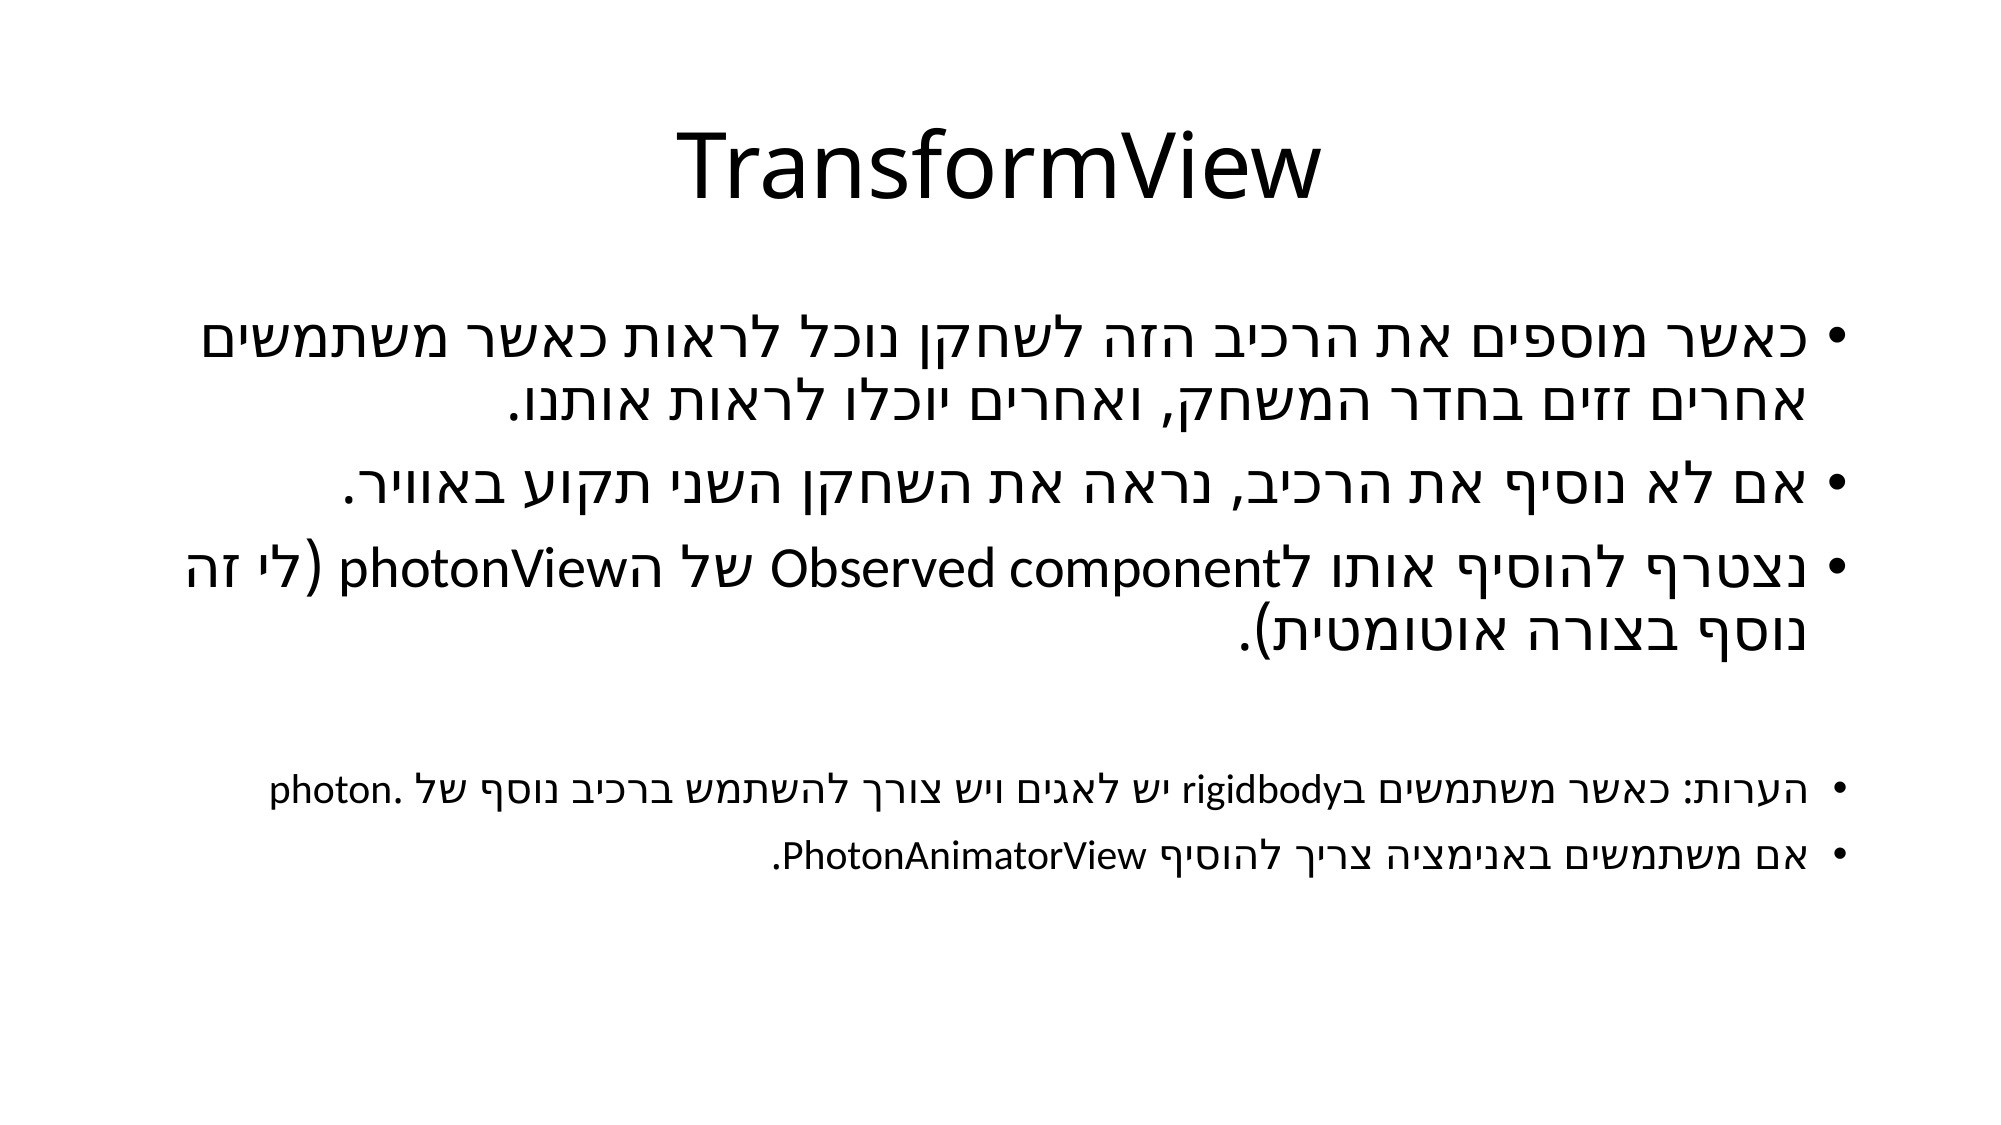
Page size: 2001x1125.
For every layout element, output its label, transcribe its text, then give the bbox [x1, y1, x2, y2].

list כאשר מוספים את הרכיב הזה לשחקן נוכל לראות כאשר משתמשים אחרים זזים בחדר המשחק, ואחרים יוכלו לראות אותנו. אם לא נוסיף את הרכיב, נראה את השחקן השני תקוע באוויר. נצטרף להוסיף אותו לObserved component של הphotonView (לי זה נוסף בצורה אוטומטית). הערות: כאשר משתמשים בrigidbody יש לאגים ויש צורך להשתמש ברכיב נוסף של .photon אם משתמשים באנימציה צריך להוסיף PhotonAnimatorView. [153, 299, 1863, 974]
title TransformView [137, 59, 1863, 278]
